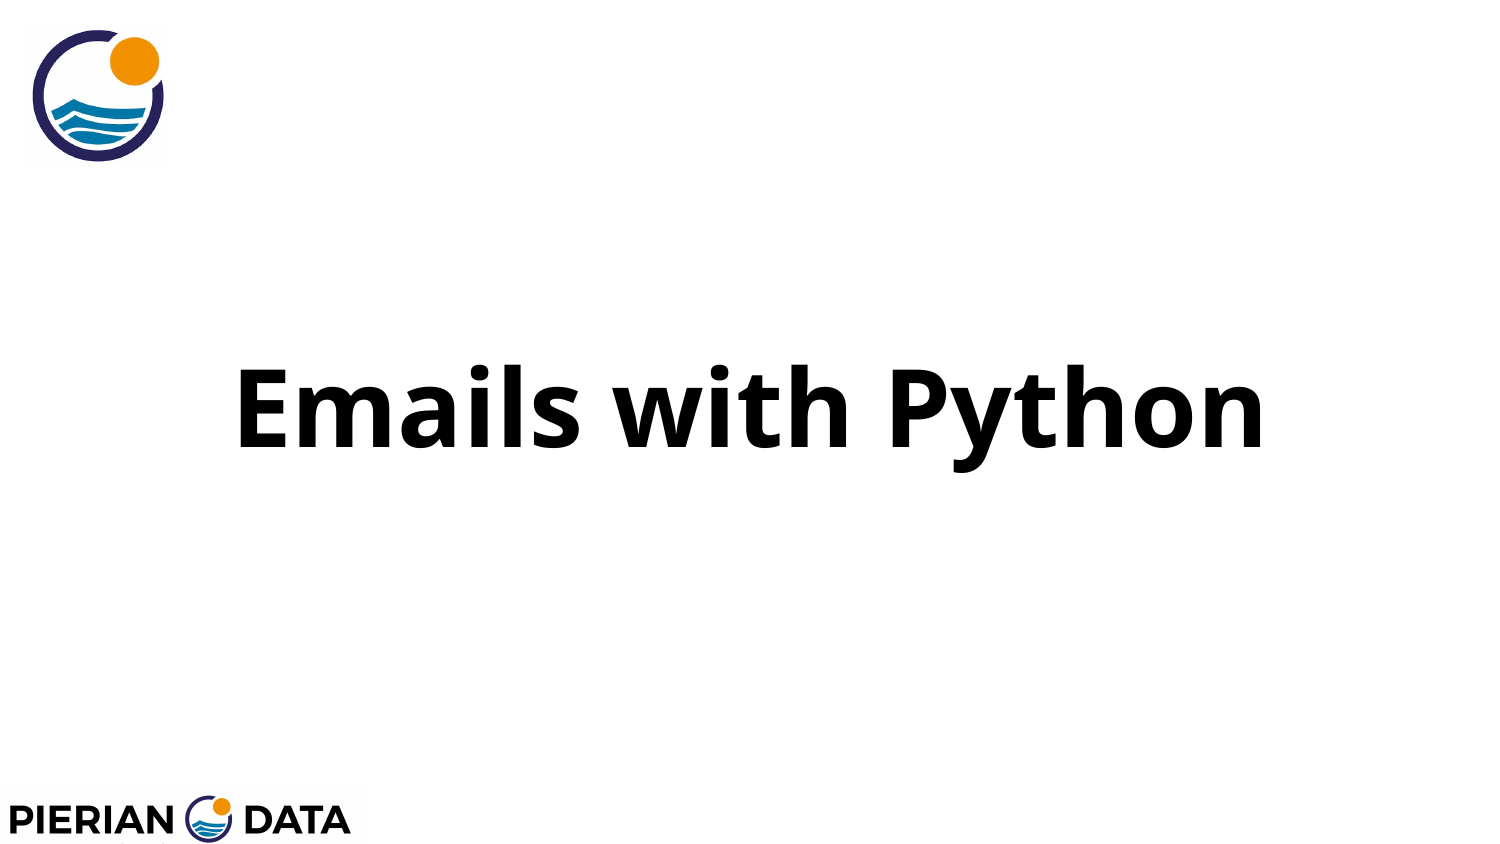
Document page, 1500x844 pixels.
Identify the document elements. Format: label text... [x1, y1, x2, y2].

picture [24, 24, 172, 167]
title Emails with Python [51, 253, 1449, 484]
picture [0, 787, 368, 844]
